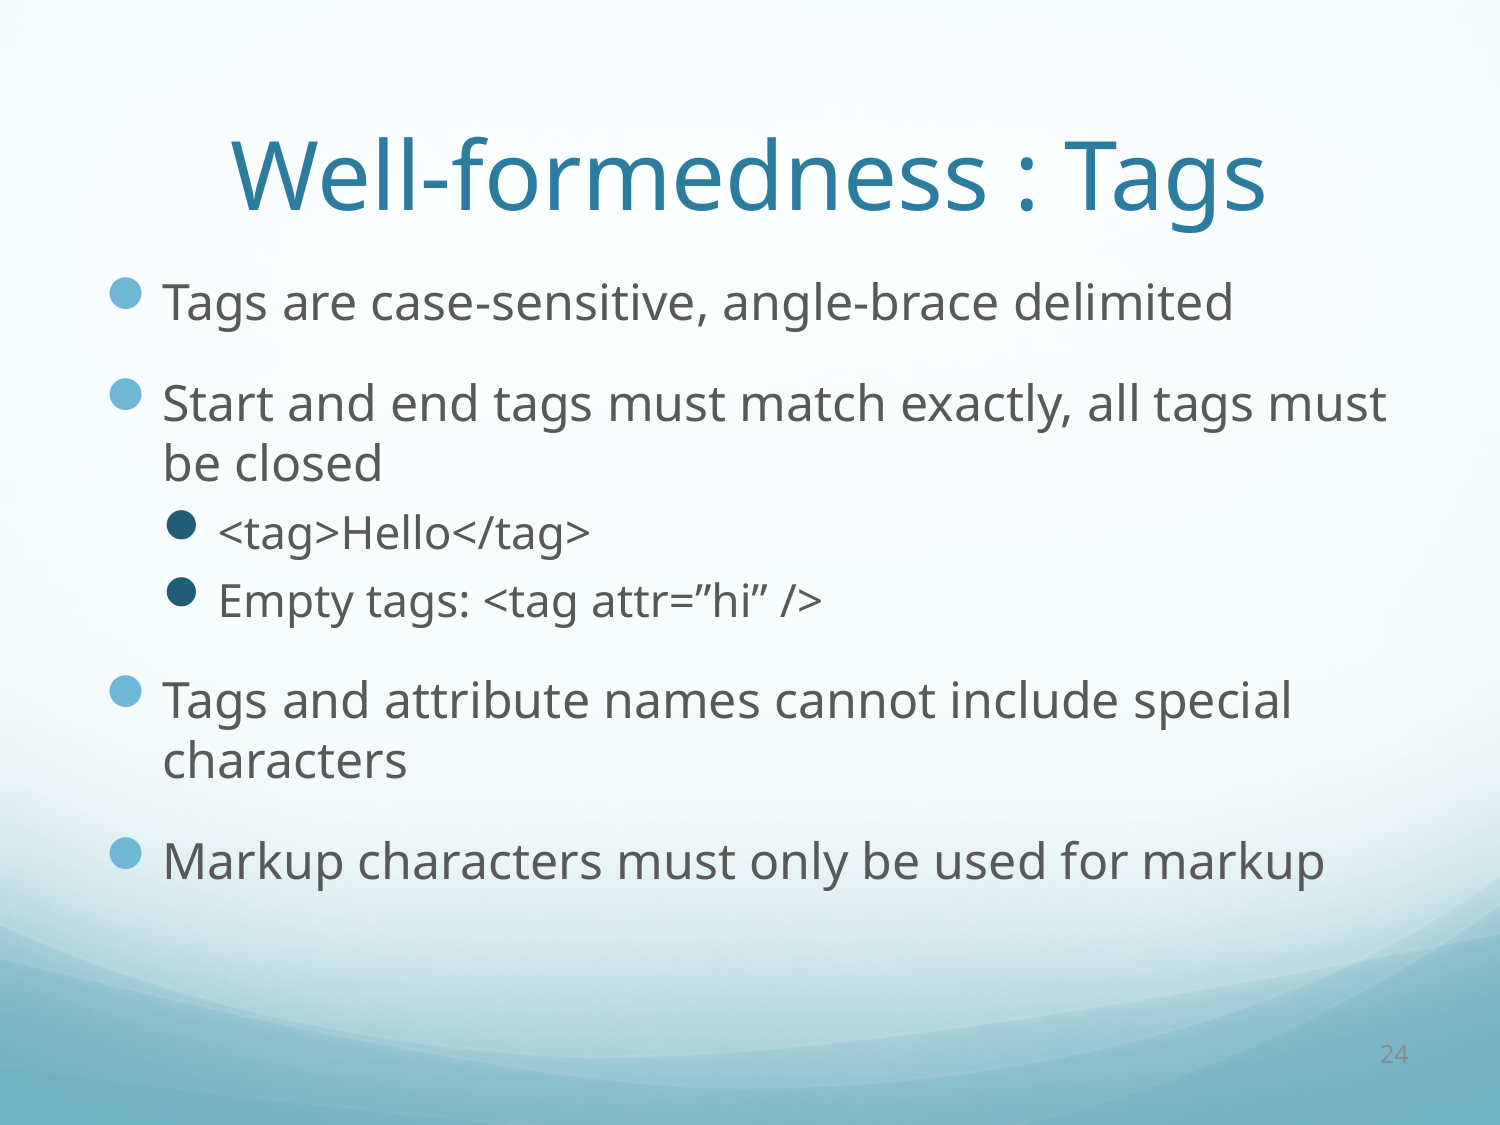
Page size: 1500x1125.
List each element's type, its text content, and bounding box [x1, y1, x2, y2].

list Tags are case-sensitive, angle-brace delimited Start and end tags must match exactly, all tags must be closed <tag>Hello</tag> Empty tags: <tag attr=”hi” /> Tags and attribute names cannot include special characters Markup characters must only be used for markup [90, 262, 1410, 975]
slide_number 24 [1300, 1026, 1424, 1086]
title Well-formedness : Tags [90, 17, 1410, 237]
